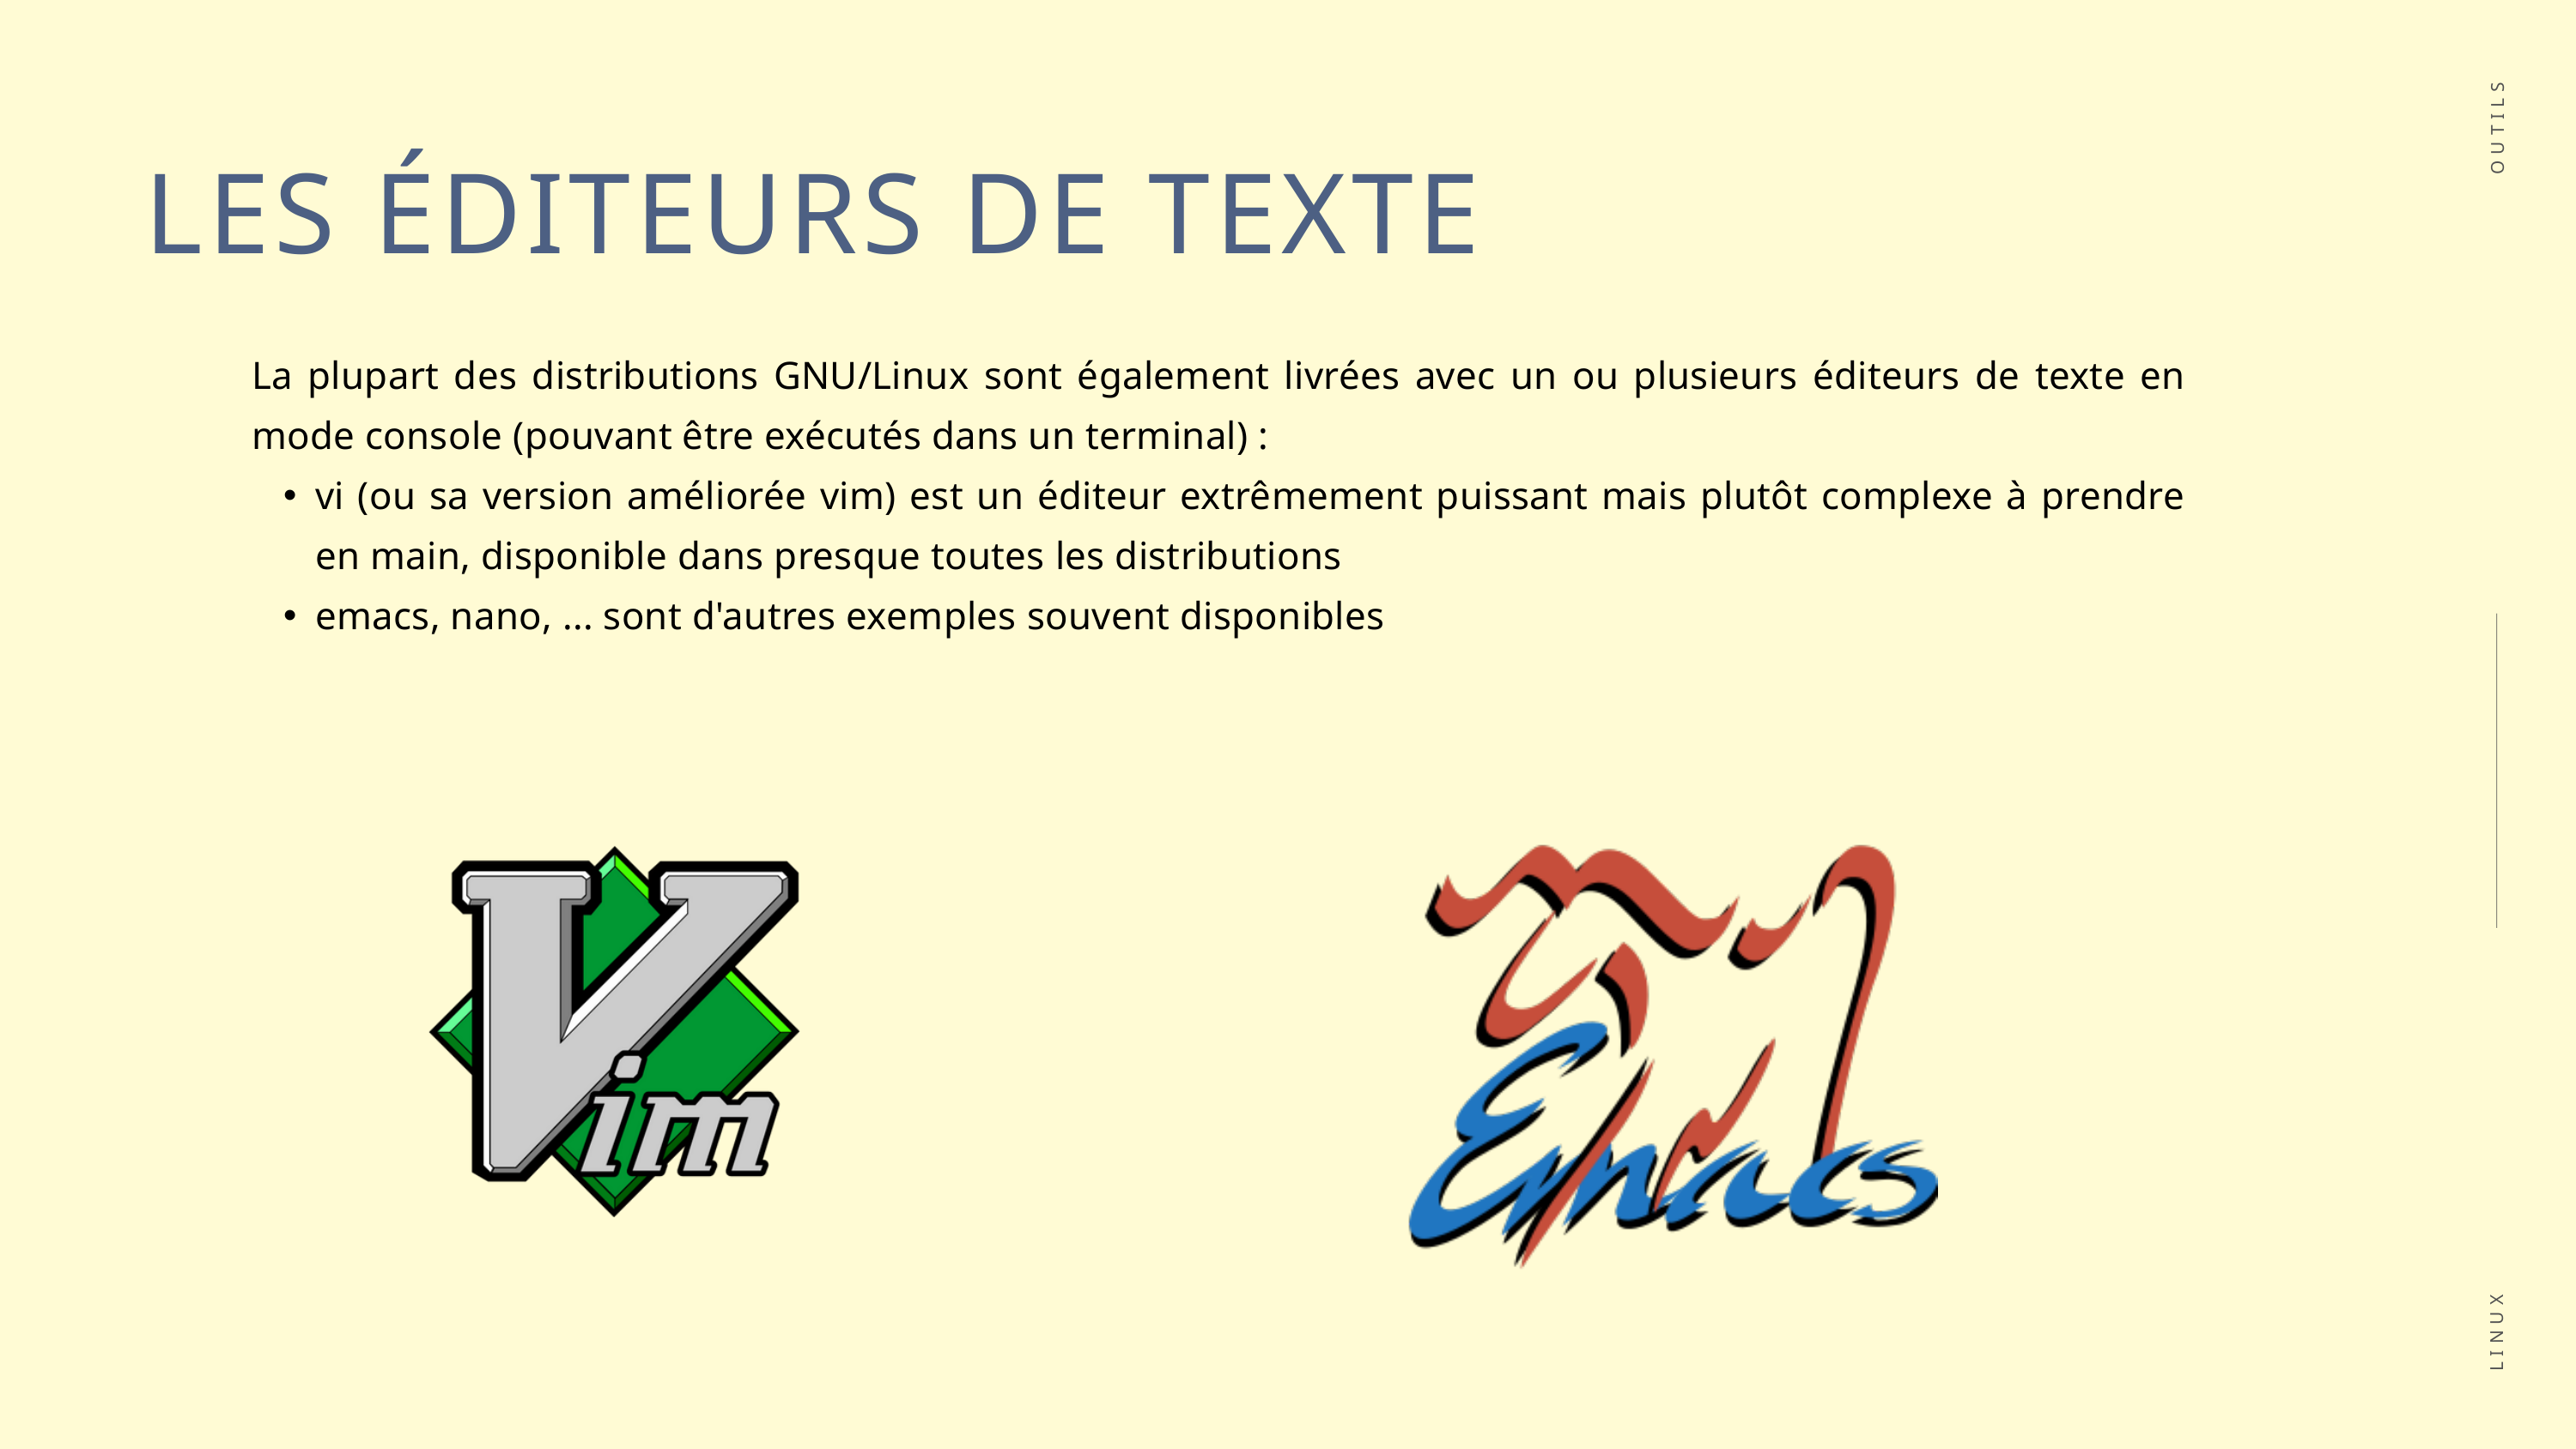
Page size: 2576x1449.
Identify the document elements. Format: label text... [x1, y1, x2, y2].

picture [423, 840, 805, 1223]
text_box LES ÉDITEURS DE TEXTE [144, 153, 2431, 276]
text_box LINUX [2486, 997, 2506, 1372]
text_box OUTILS [2487, 82, 2508, 614]
text_box La plupart des distributions GNU/Linux sont également livrées avec un ou plusieurs éditeurs de texte en mode console (pouvant être exécutés dans un terminal) : vi (ou sa version améliorée vim) est un éditeur extrêmement puissant mais plutôt complexe à prendre en main, disponible dans presque toutes les distributions emacs, nano, ... sont d'autres exemples souvent disponibles [252, 336, 2189, 638]
picture [1403, 844, 1938, 1273]
